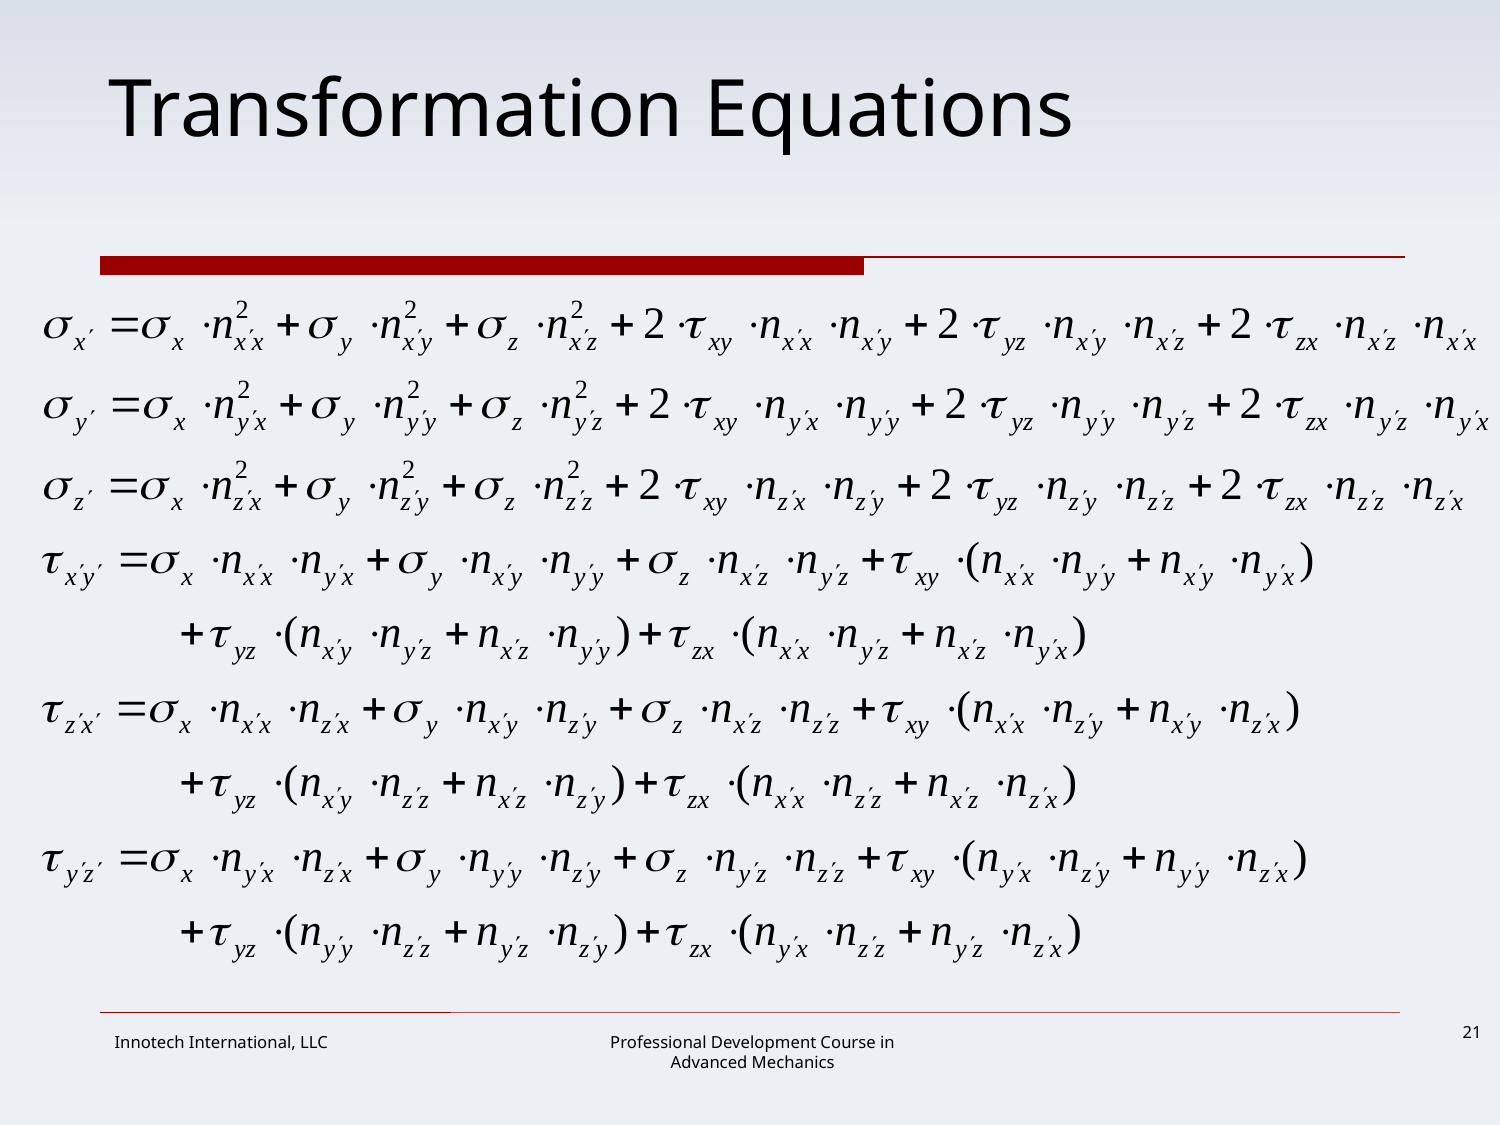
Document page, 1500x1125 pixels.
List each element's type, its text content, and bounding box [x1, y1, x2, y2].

slide_number 21 [1146, 1014, 1497, 1075]
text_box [37, 287, 1500, 972]
title Transformation Equations [94, 50, 1407, 250]
